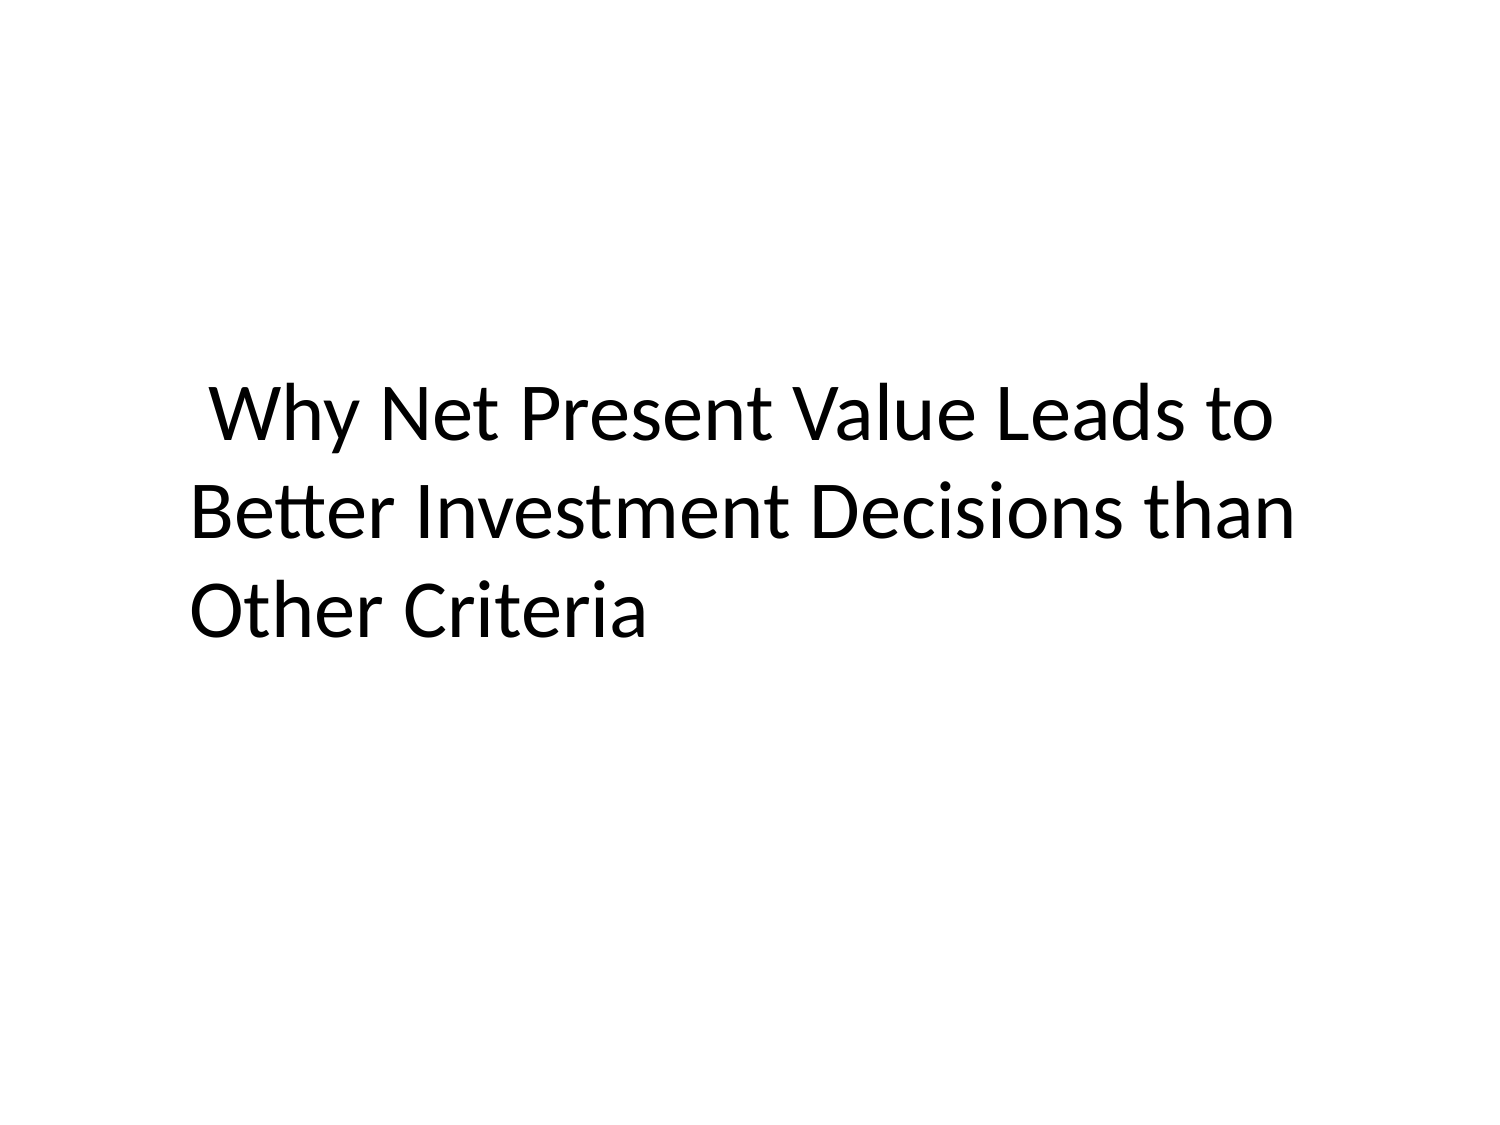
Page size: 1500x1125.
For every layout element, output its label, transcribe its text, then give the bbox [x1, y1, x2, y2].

title Why Net Present Value Leads to Better Investment Decisions than Other Criteria [112, 349, 1388, 663]
